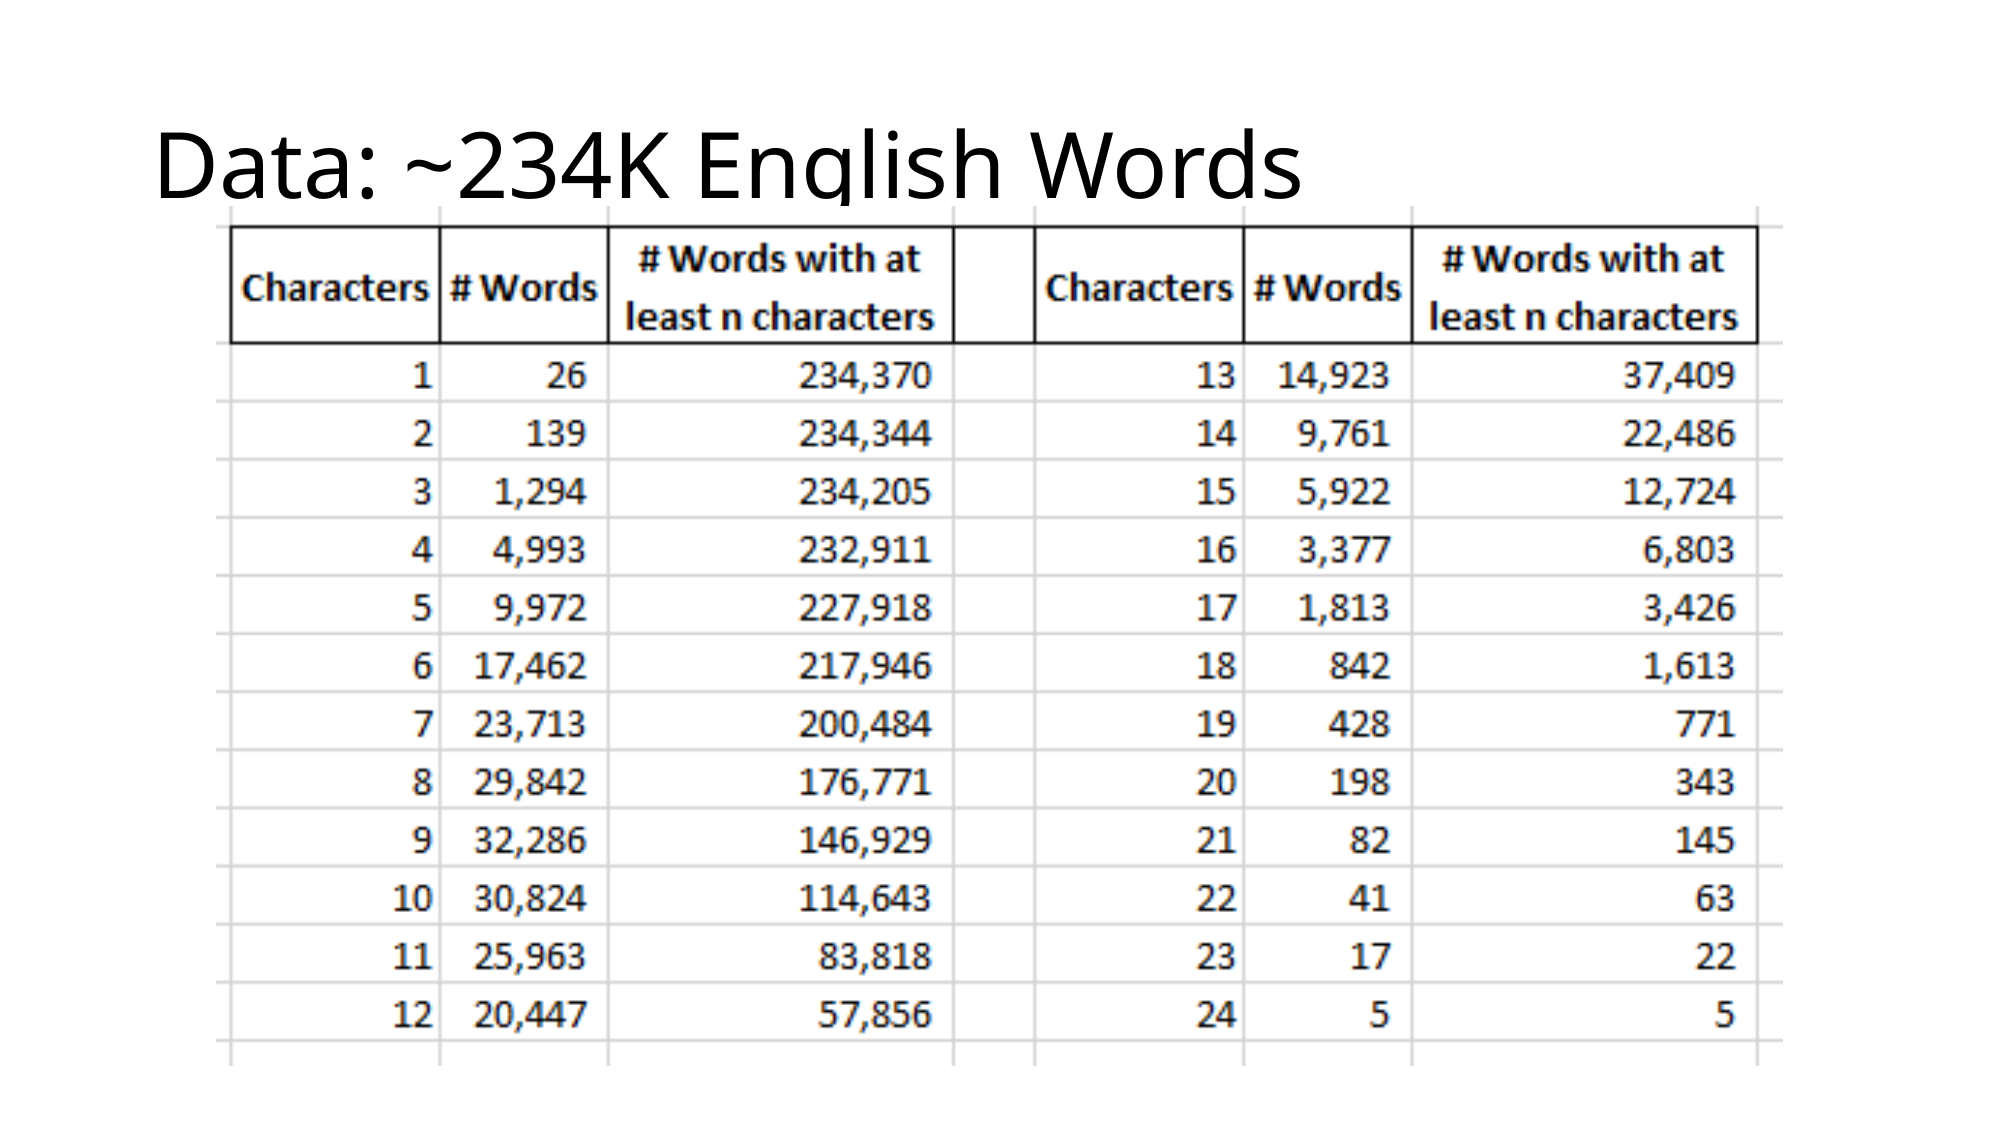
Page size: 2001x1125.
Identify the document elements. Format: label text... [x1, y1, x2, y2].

picture [216, 206, 1784, 1066]
title Data: ~234K English Words [137, 59, 1863, 278]
